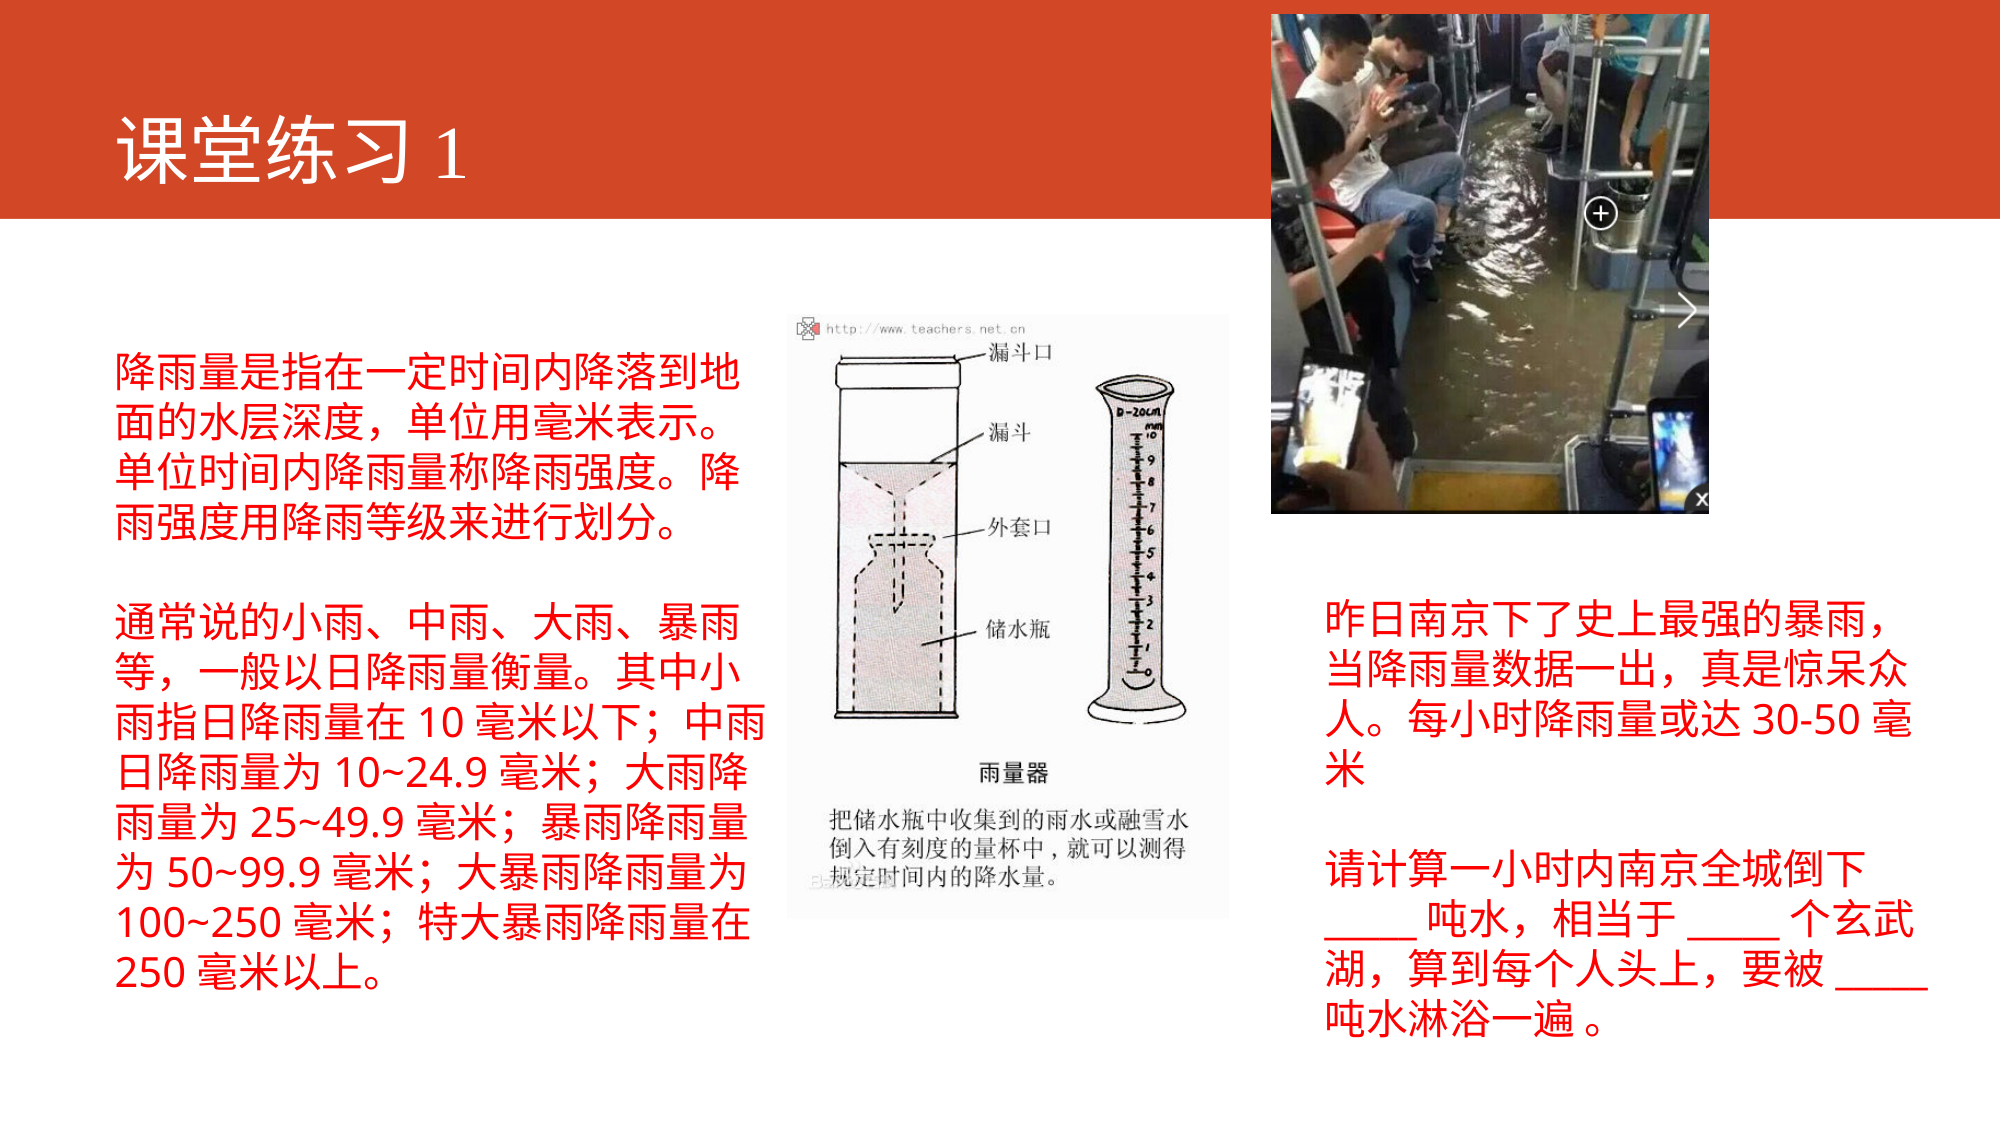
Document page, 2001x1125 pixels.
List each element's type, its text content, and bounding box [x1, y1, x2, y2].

picture [787, 314, 1229, 919]
text_box 降雨量是指在一定时间内降落到地面的水层深度，单位用毫米表示。单位时间内降雨量称降雨强度。降雨强度用降雨等级来进行划分。 通常说的小雨、中雨、大雨、暴雨等，一般以日降雨量衡量。其中小雨指日降雨量在10毫米以下；中雨日降雨量为10~24.9毫米；大雨降雨量为25~49.9毫米；暴雨降雨量为50~99.9毫米；大暴雨降雨量为100~250毫米；特大暴雨降雨量在250毫米以上。 [99, 338, 788, 1004]
title 课堂练习1 [99, 0, 1863, 202]
text_box 昨日南京下了史上最强的暴雨，当降雨量数据一出，真是惊呆众人。每小时降雨量或达30-50毫米 请计算一小时内南京全城倒下_____吨水，相当于_____个玄武湖，算到每个人头上，要被_____吨水淋浴一遍 。 [1309, 585, 1956, 1051]
picture [1271, 14, 1709, 514]
